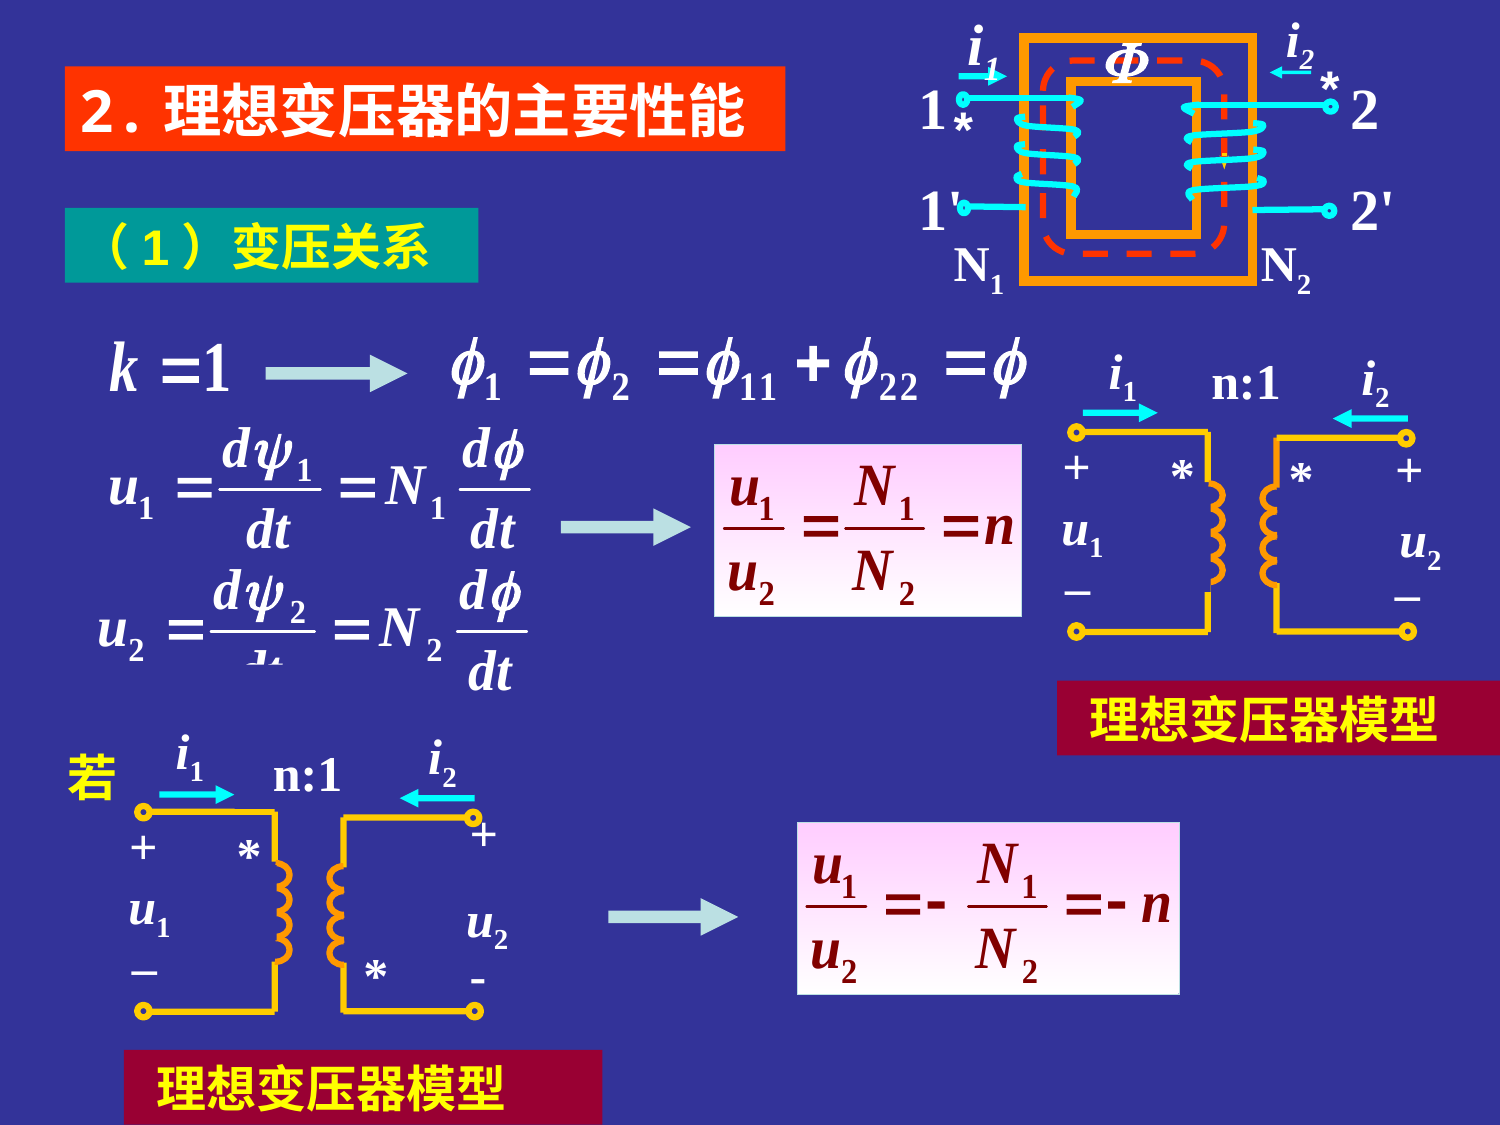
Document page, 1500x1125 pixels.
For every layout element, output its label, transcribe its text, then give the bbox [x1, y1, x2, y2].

text_box [608, 910, 739, 924]
text_box [560, 520, 691, 534]
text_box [903, 0, 1420, 300]
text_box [714, 444, 1022, 616]
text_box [797, 822, 1179, 994]
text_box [224, 733, 402, 941]
text_box 理想变压器模型 [1057, 680, 1500, 756]
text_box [100, 326, 238, 406]
text_box [265, 367, 408, 380]
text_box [112, 664, 603, 1125]
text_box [1151, 331, 1353, 592]
text_box （1）变压关系 [64, 207, 479, 283]
text_box 若 [53, 739, 112, 815]
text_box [100, 408, 538, 559]
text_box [88, 550, 535, 701]
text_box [1045, 331, 1459, 638]
text_box 2.理想变压器的主要性能 [64, 66, 786, 152]
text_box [442, 314, 1039, 409]
